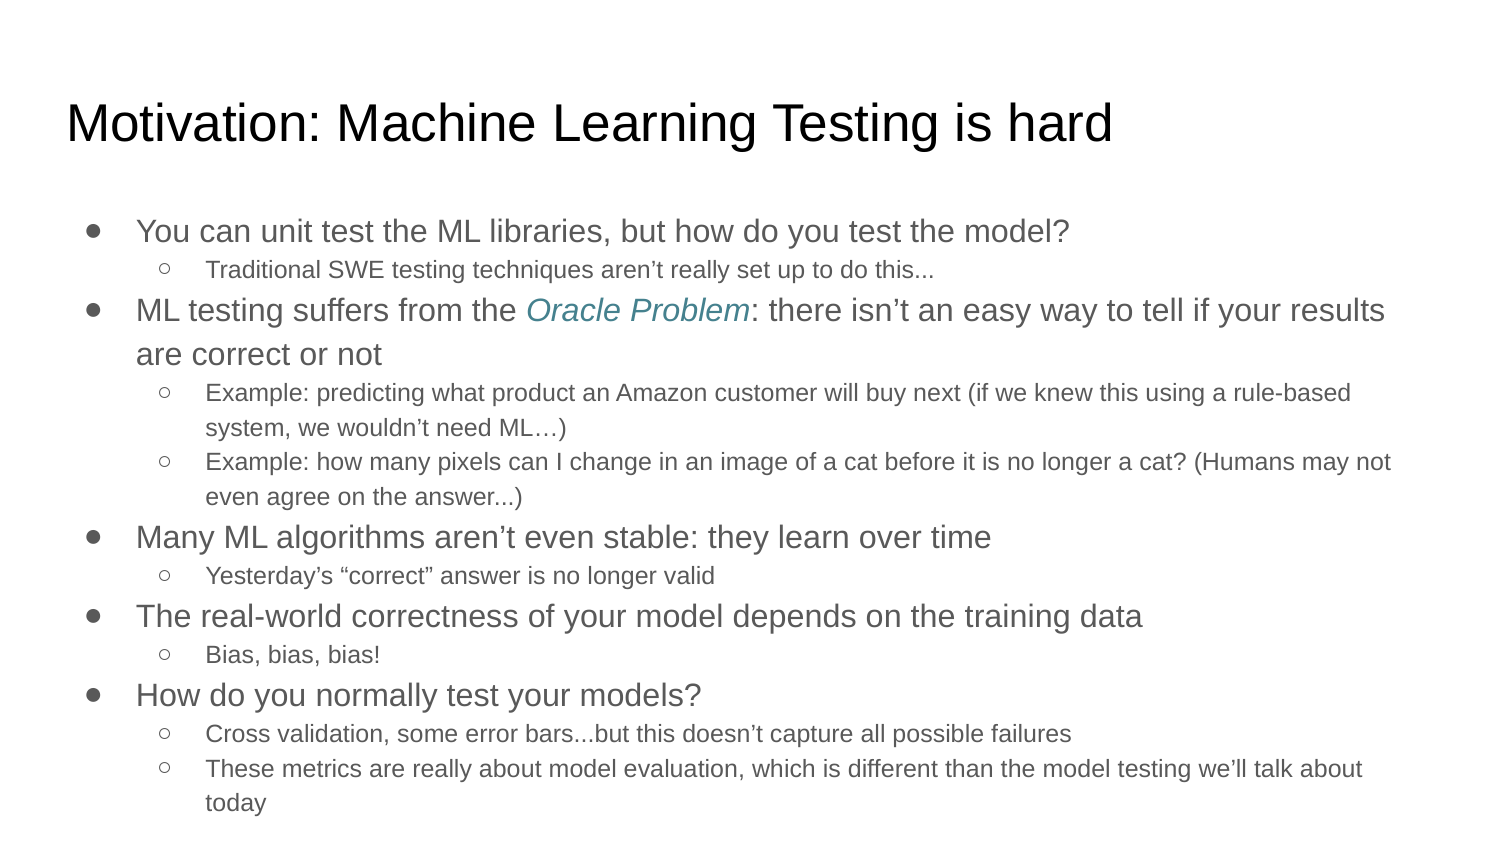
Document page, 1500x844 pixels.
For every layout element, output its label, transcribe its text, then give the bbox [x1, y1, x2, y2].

title Motivation: Machine Learning Testing is hard [51, 72, 1449, 167]
list You can unit test the ML libraries, but how do you test the model? Traditional SWE testing techniques aren’t really set up to do this... ML testing suffers from the Oracle Problem: there isn’t an easy way to tell if your results are correct or not Example: predicting what product an Amazon customer will buy next (if we knew this using a rule-based system, we wouldn’t need ML…) Example: how many pixels can I change in an image of a cat before it is no longer a cat? (Humans may not even agree on the answer...) Many ML algorithms aren’t even stable: they learn over time Yesterday’s “correct” answer is no longer valid The real-world correctness of your model depends on the training data Bias, bias, bias! How do you normally test your models? Cross validation, some error bars...but this doesn’t capture all possible failures These metrics are really about model evaluation, which is different than the model testing we’ll talk about today [51, 189, 1449, 835]
